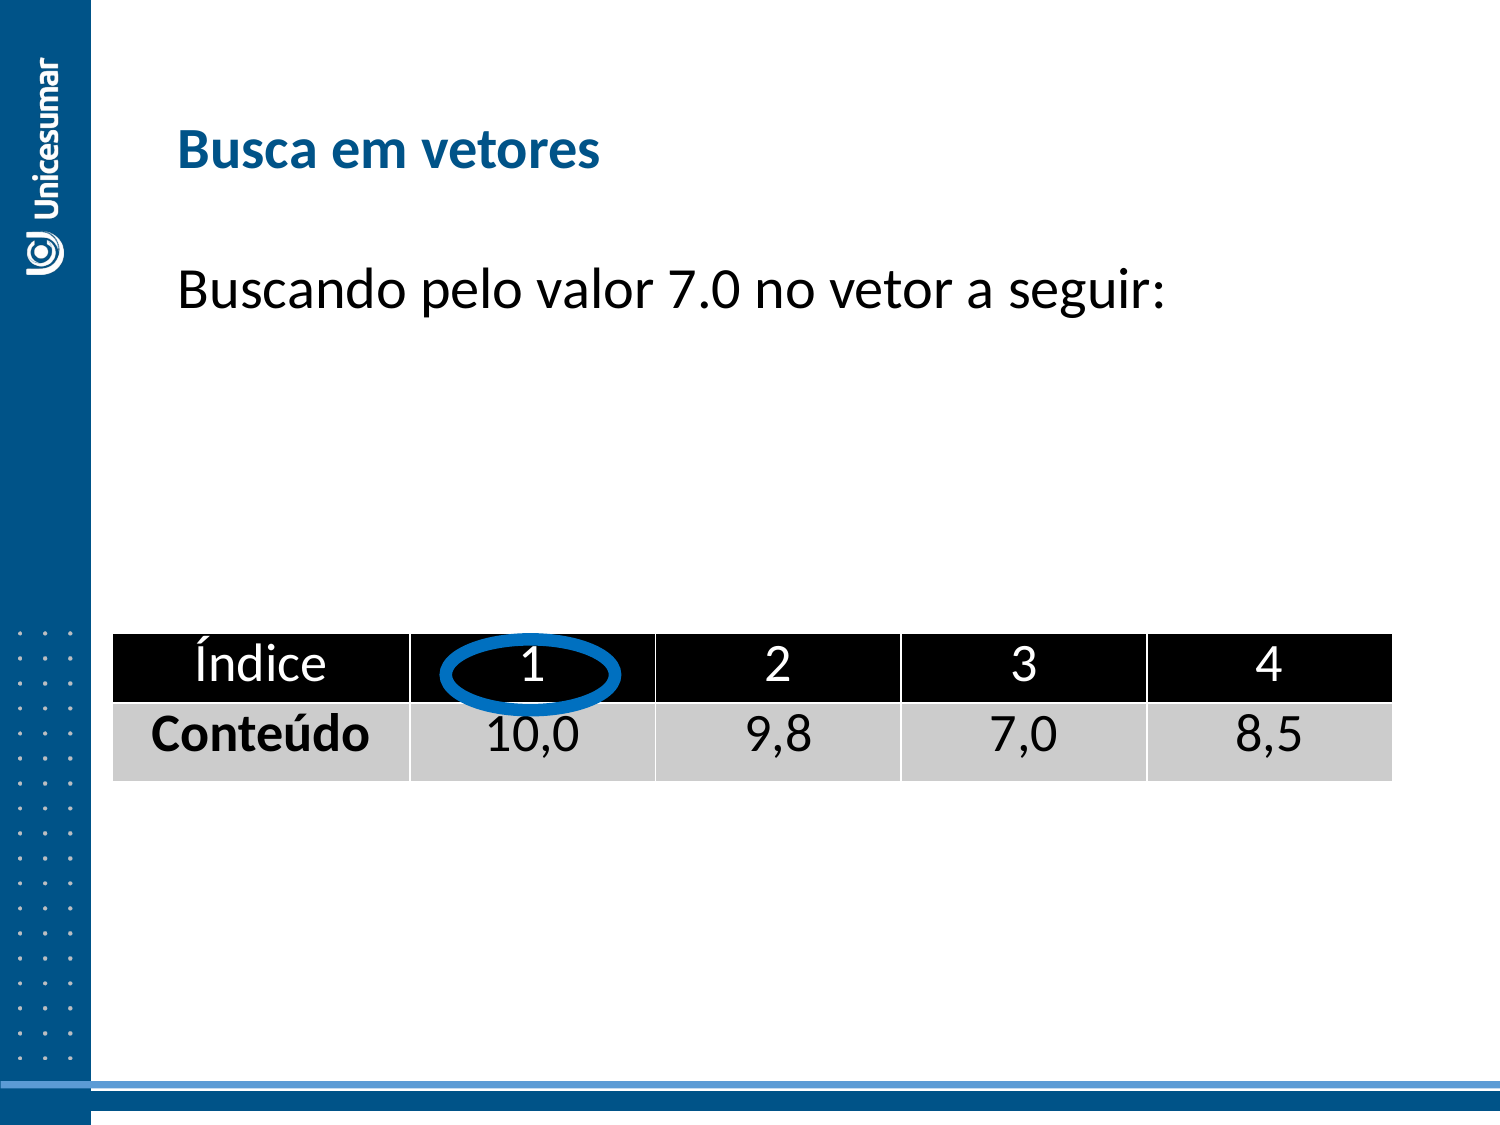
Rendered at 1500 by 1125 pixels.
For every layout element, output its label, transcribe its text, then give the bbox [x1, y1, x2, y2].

table_cell 7,0 [902, 704, 1146, 781]
table_cell 9,8 [656, 704, 900, 781]
table_header 4 [1148, 634, 1392, 702]
table_cell 10,0 [411, 704, 655, 781]
table_header 1 [411, 634, 655, 702]
table_header Índice [113, 634, 409, 702]
table_header 3 [902, 634, 1146, 702]
table_cell Conteúdo [113, 704, 409, 781]
text_box [444, 638, 617, 712]
list Buscando pelo valor 7.0 no vetor a seguir: [162, 242, 1459, 968]
table_header 2 [656, 634, 900, 702]
list Busca em vetores [162, 81, 1459, 217]
table_cell 8,5 [1148, 704, 1392, 781]
picture [18, 631, 83, 1060]
picture [27, 58, 64, 275]
